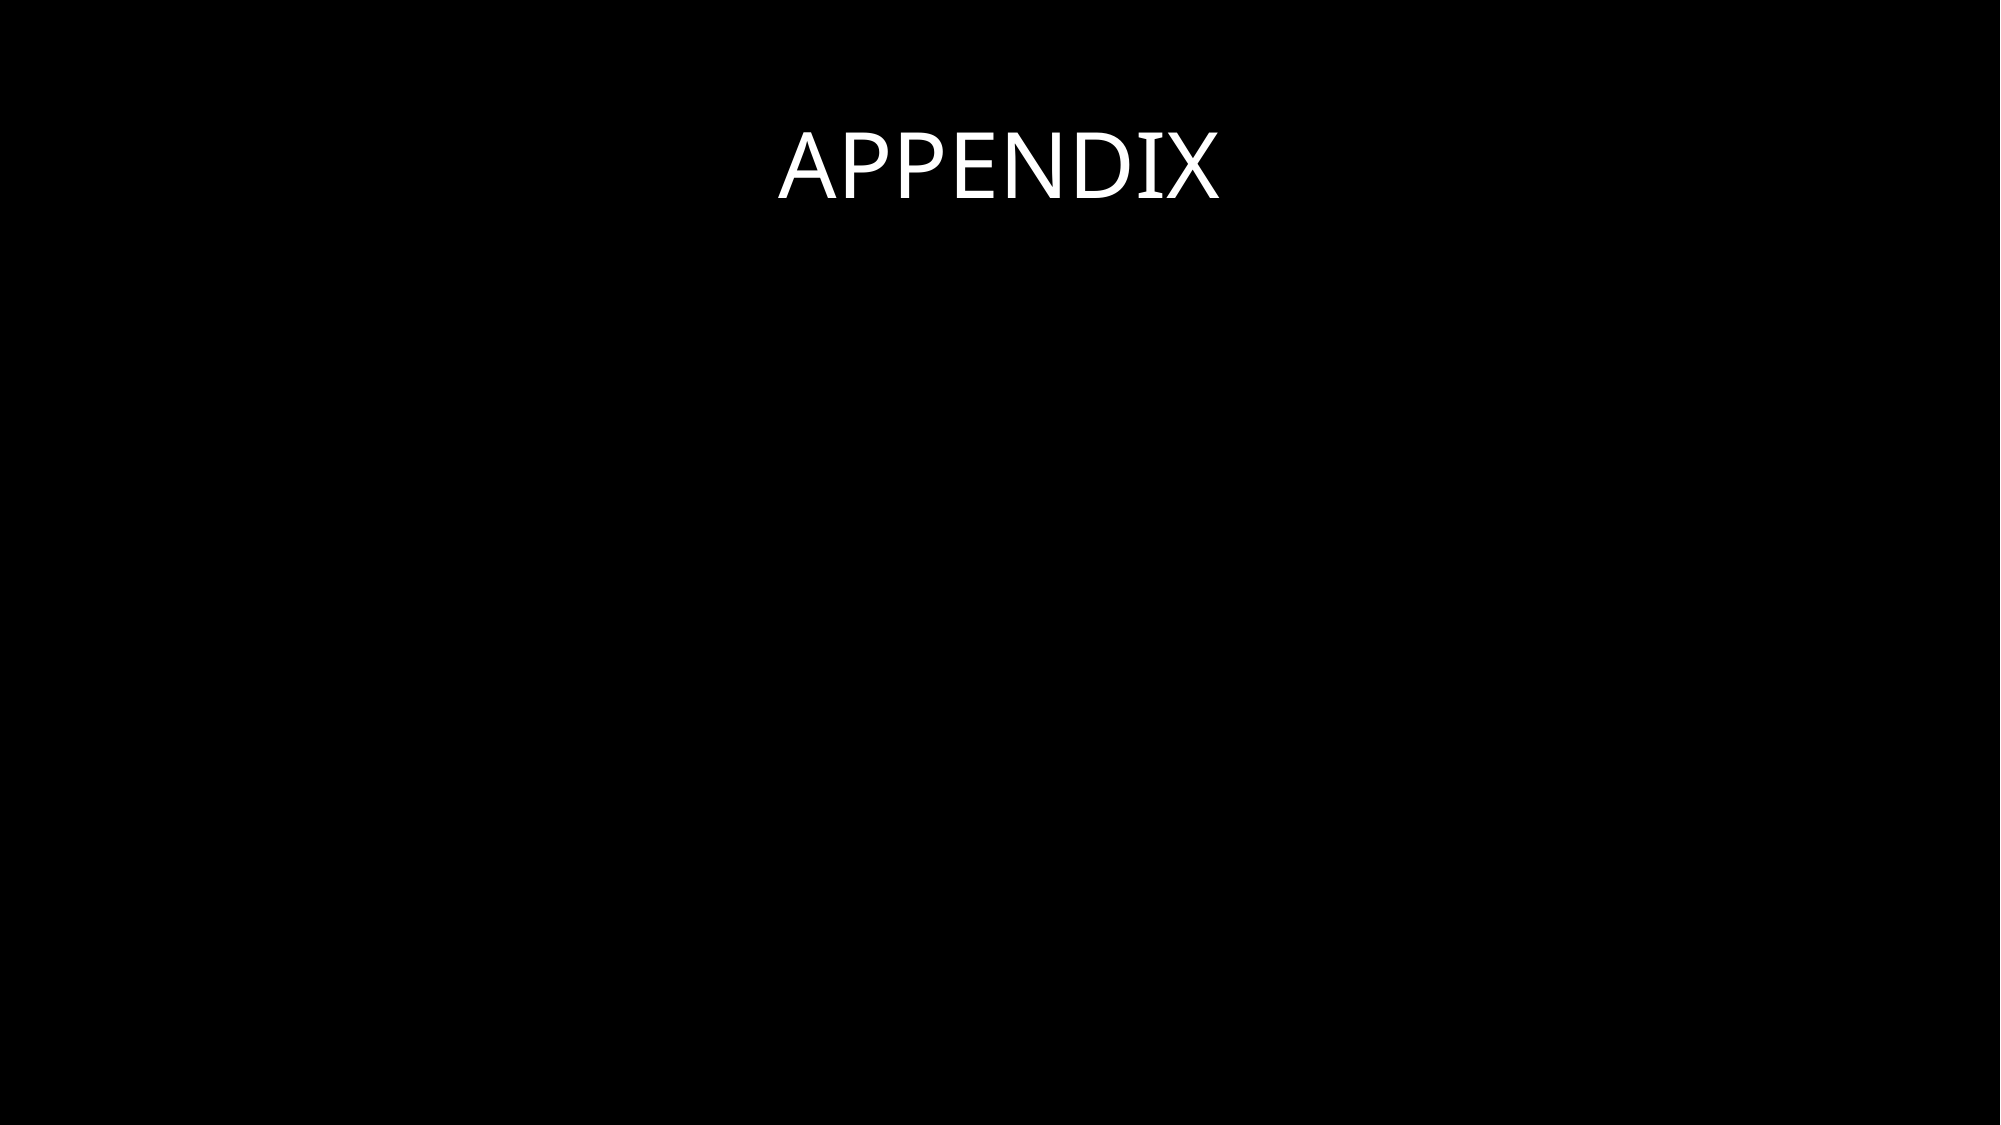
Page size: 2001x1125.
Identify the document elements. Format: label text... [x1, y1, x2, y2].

title APPENDIX [137, 59, 1863, 278]
